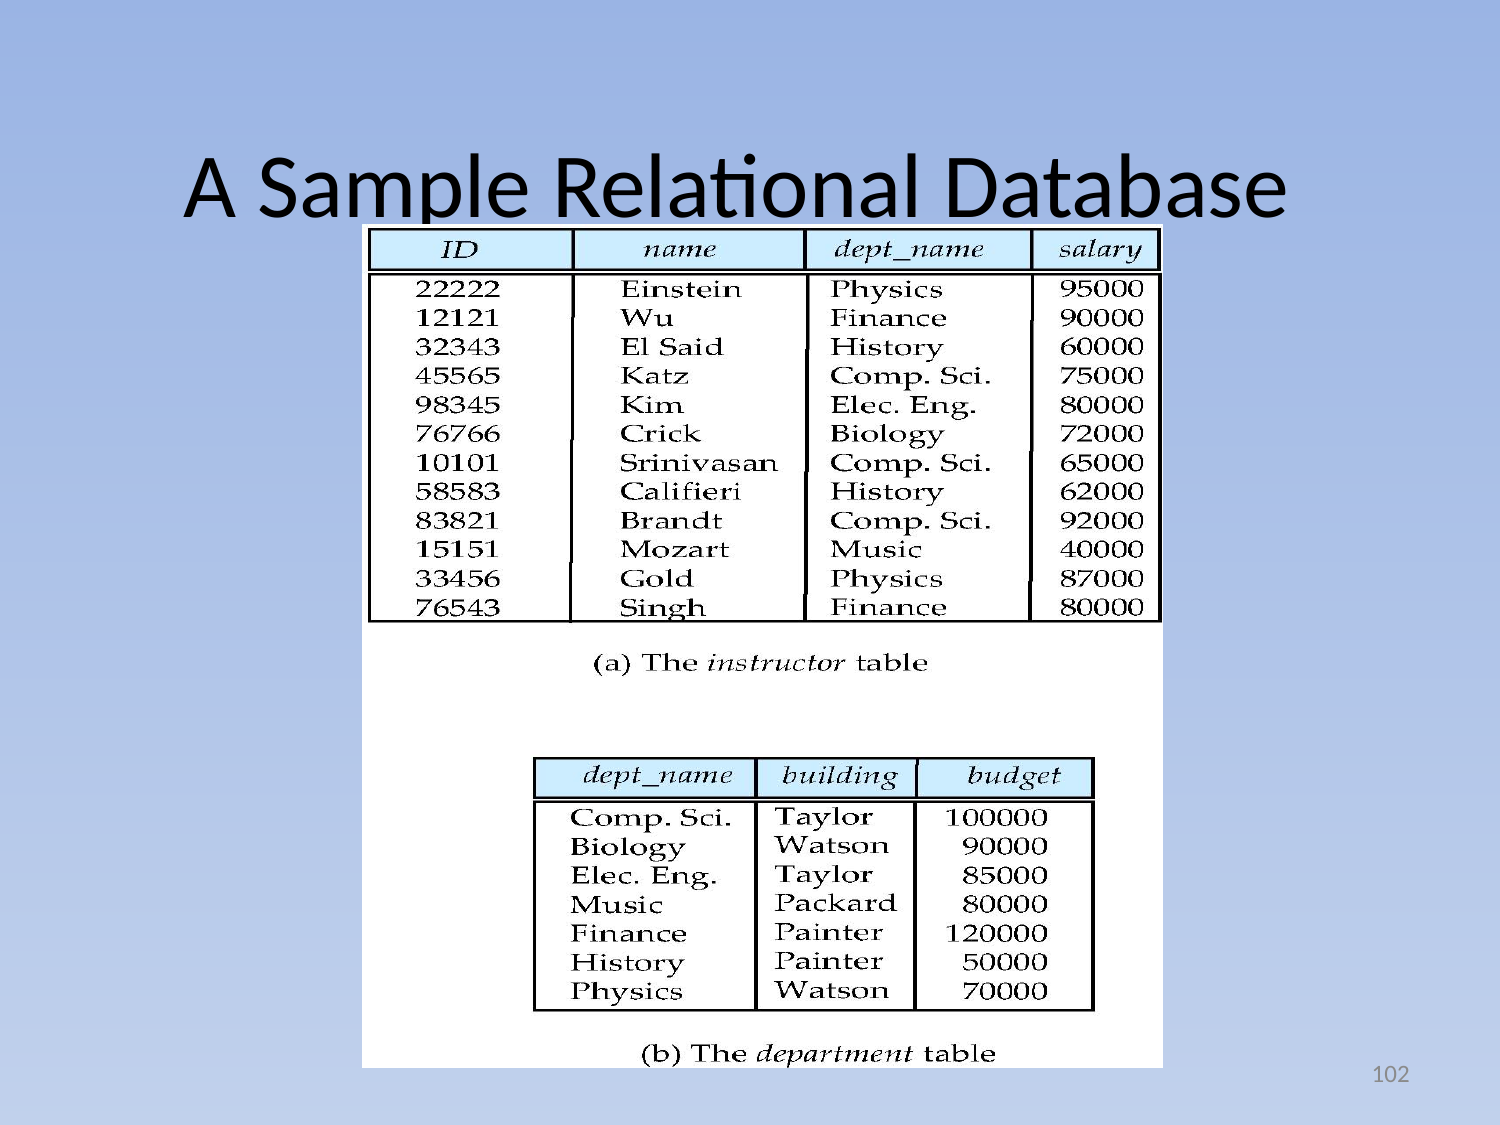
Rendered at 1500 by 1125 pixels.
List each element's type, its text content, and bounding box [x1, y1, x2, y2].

title A Sample Relational Database [62, 87, 1413, 275]
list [362, 224, 1163, 1068]
slide_number 102 [1074, 1042, 1425, 1103]
